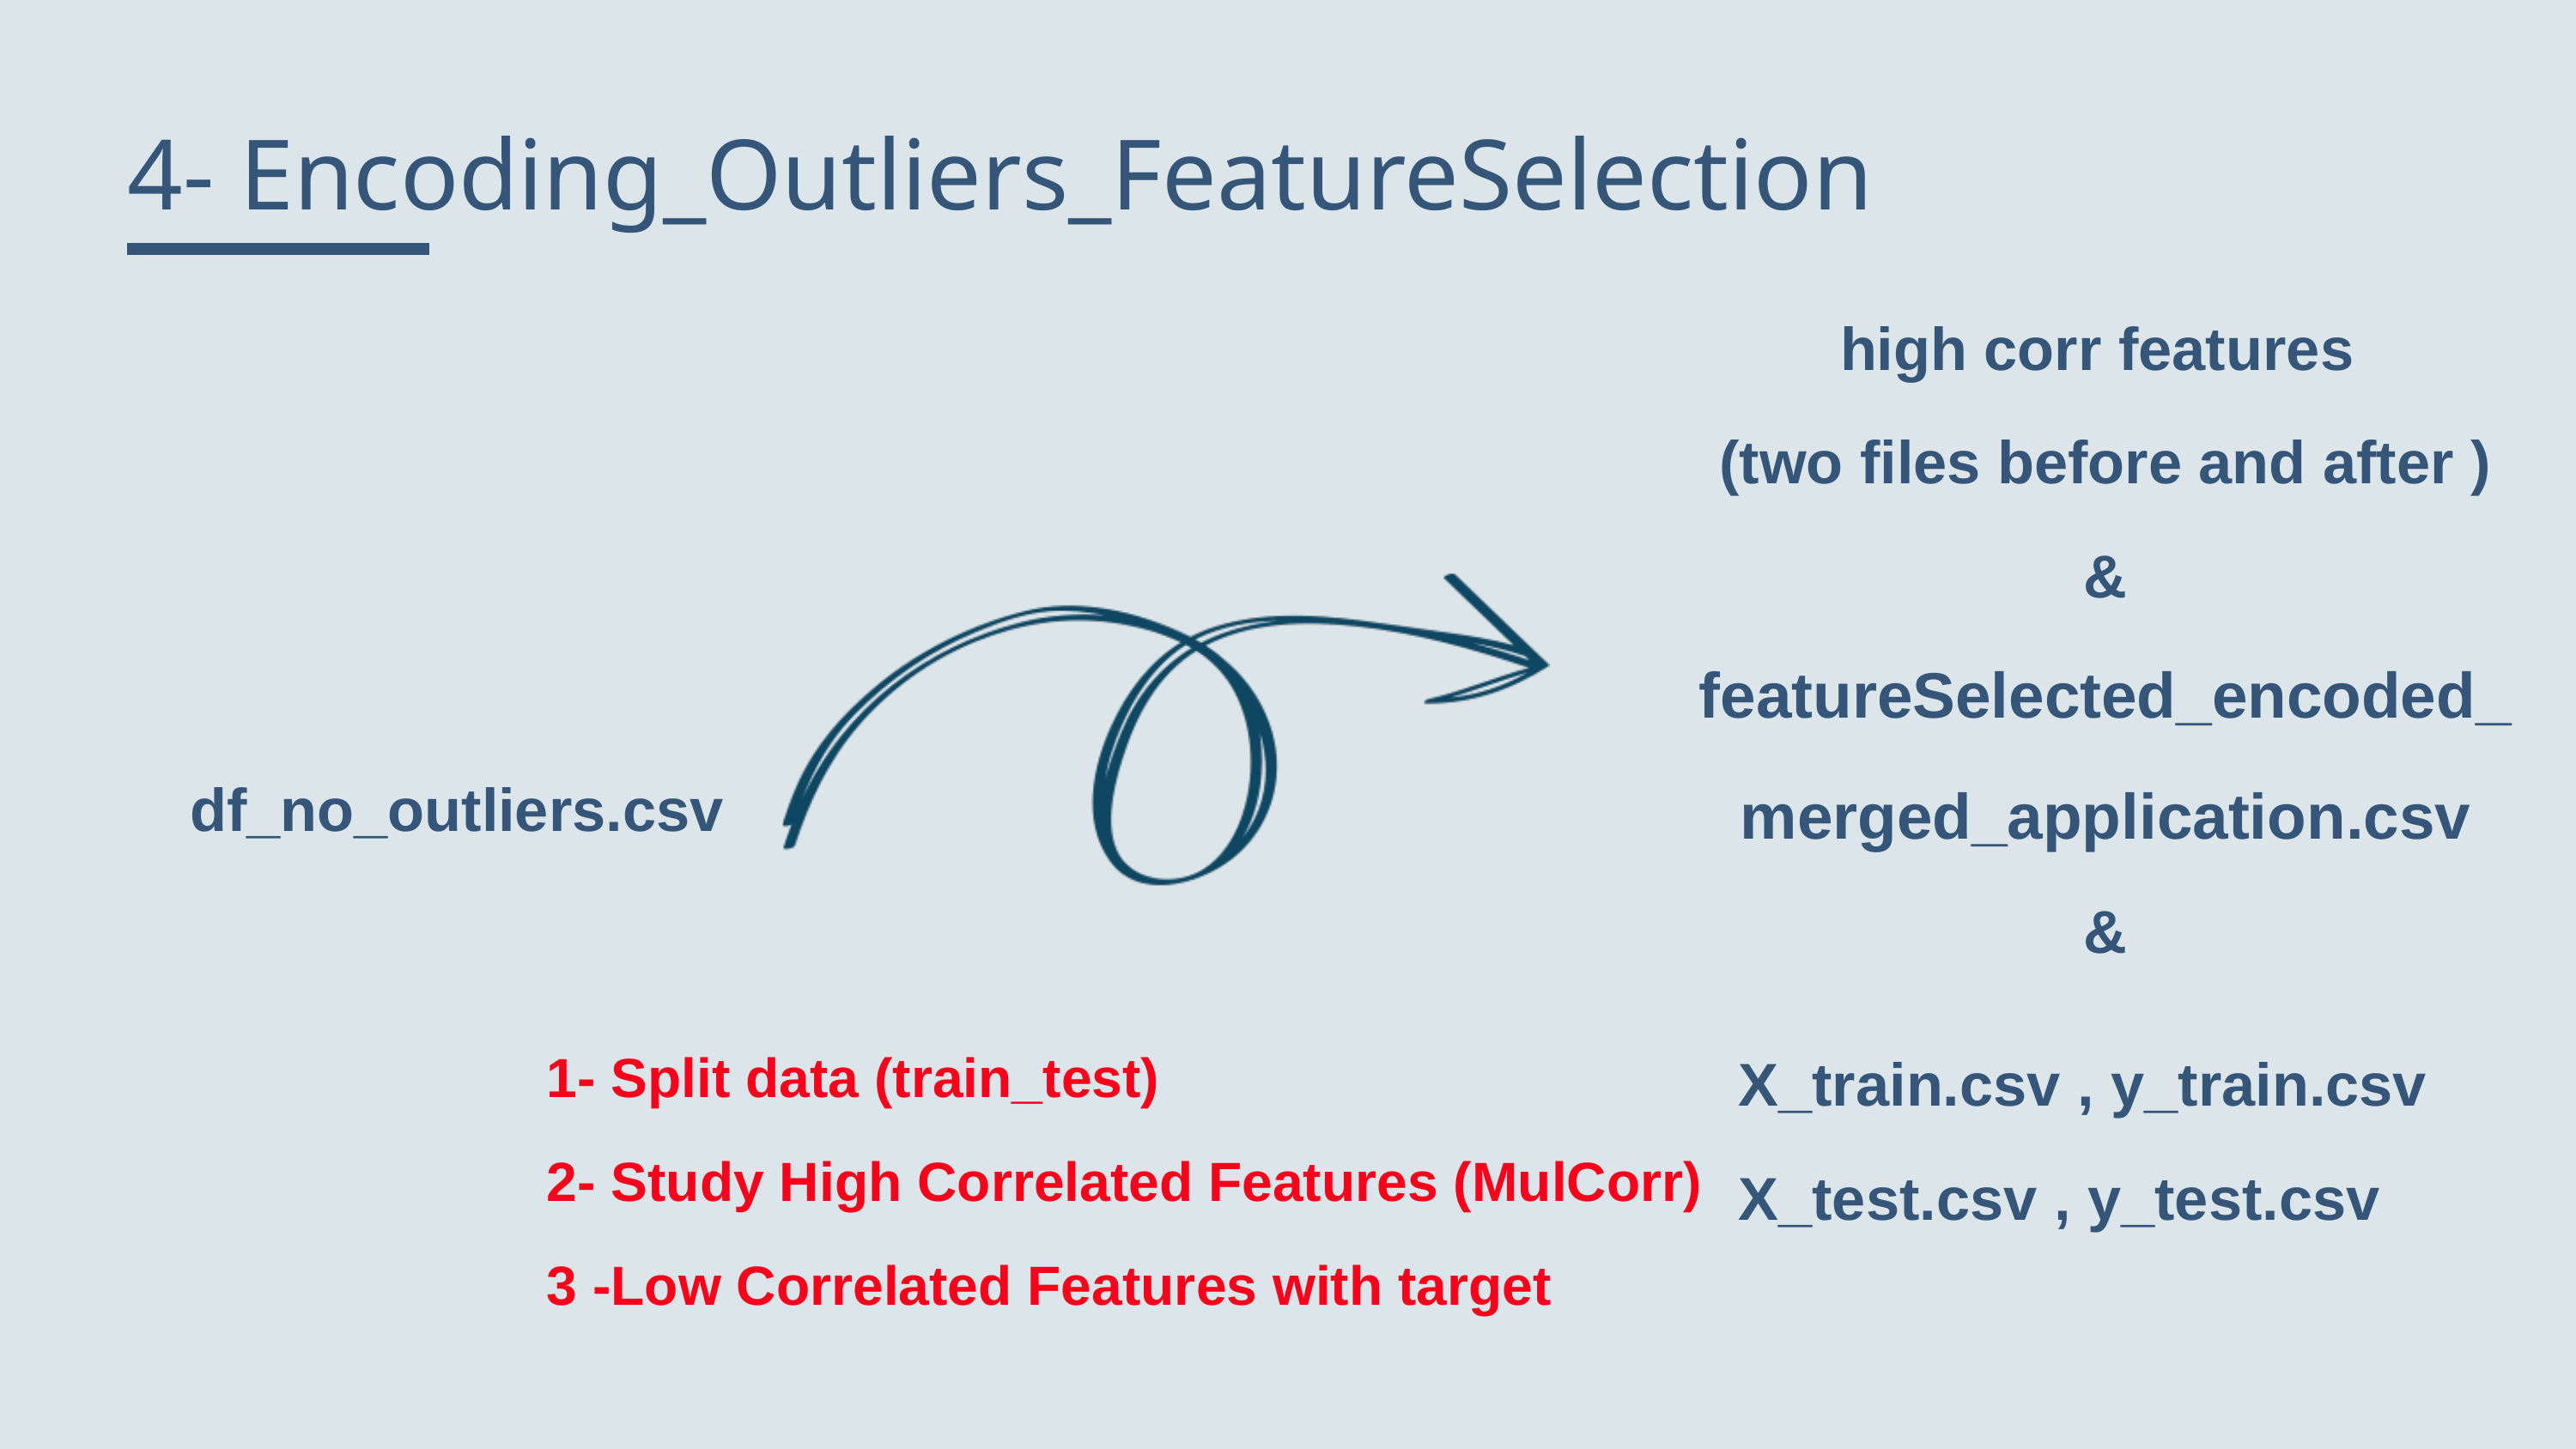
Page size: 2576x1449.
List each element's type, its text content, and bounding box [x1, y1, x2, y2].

text_box [782, 573, 1550, 901]
text_box high corr features (two files before and after ) & featureSelected_encoded_merged_application.csv & [1680, 268, 2532, 1194]
text_box X_train.csv , y_train.csv X_test.csv , y_test.csv [1738, 1004, 2474, 1347]
text_box 4- Encoding_Outliers_FeatureSelection [127, 77, 2403, 229]
text_box 1- Split data (train_test) 2- Study High Correlated Features (MulCorr) 3 -Low Correlated Features with target [546, 1004, 1746, 1420]
text_box df_no_outliers.csv [89, 729, 825, 958]
